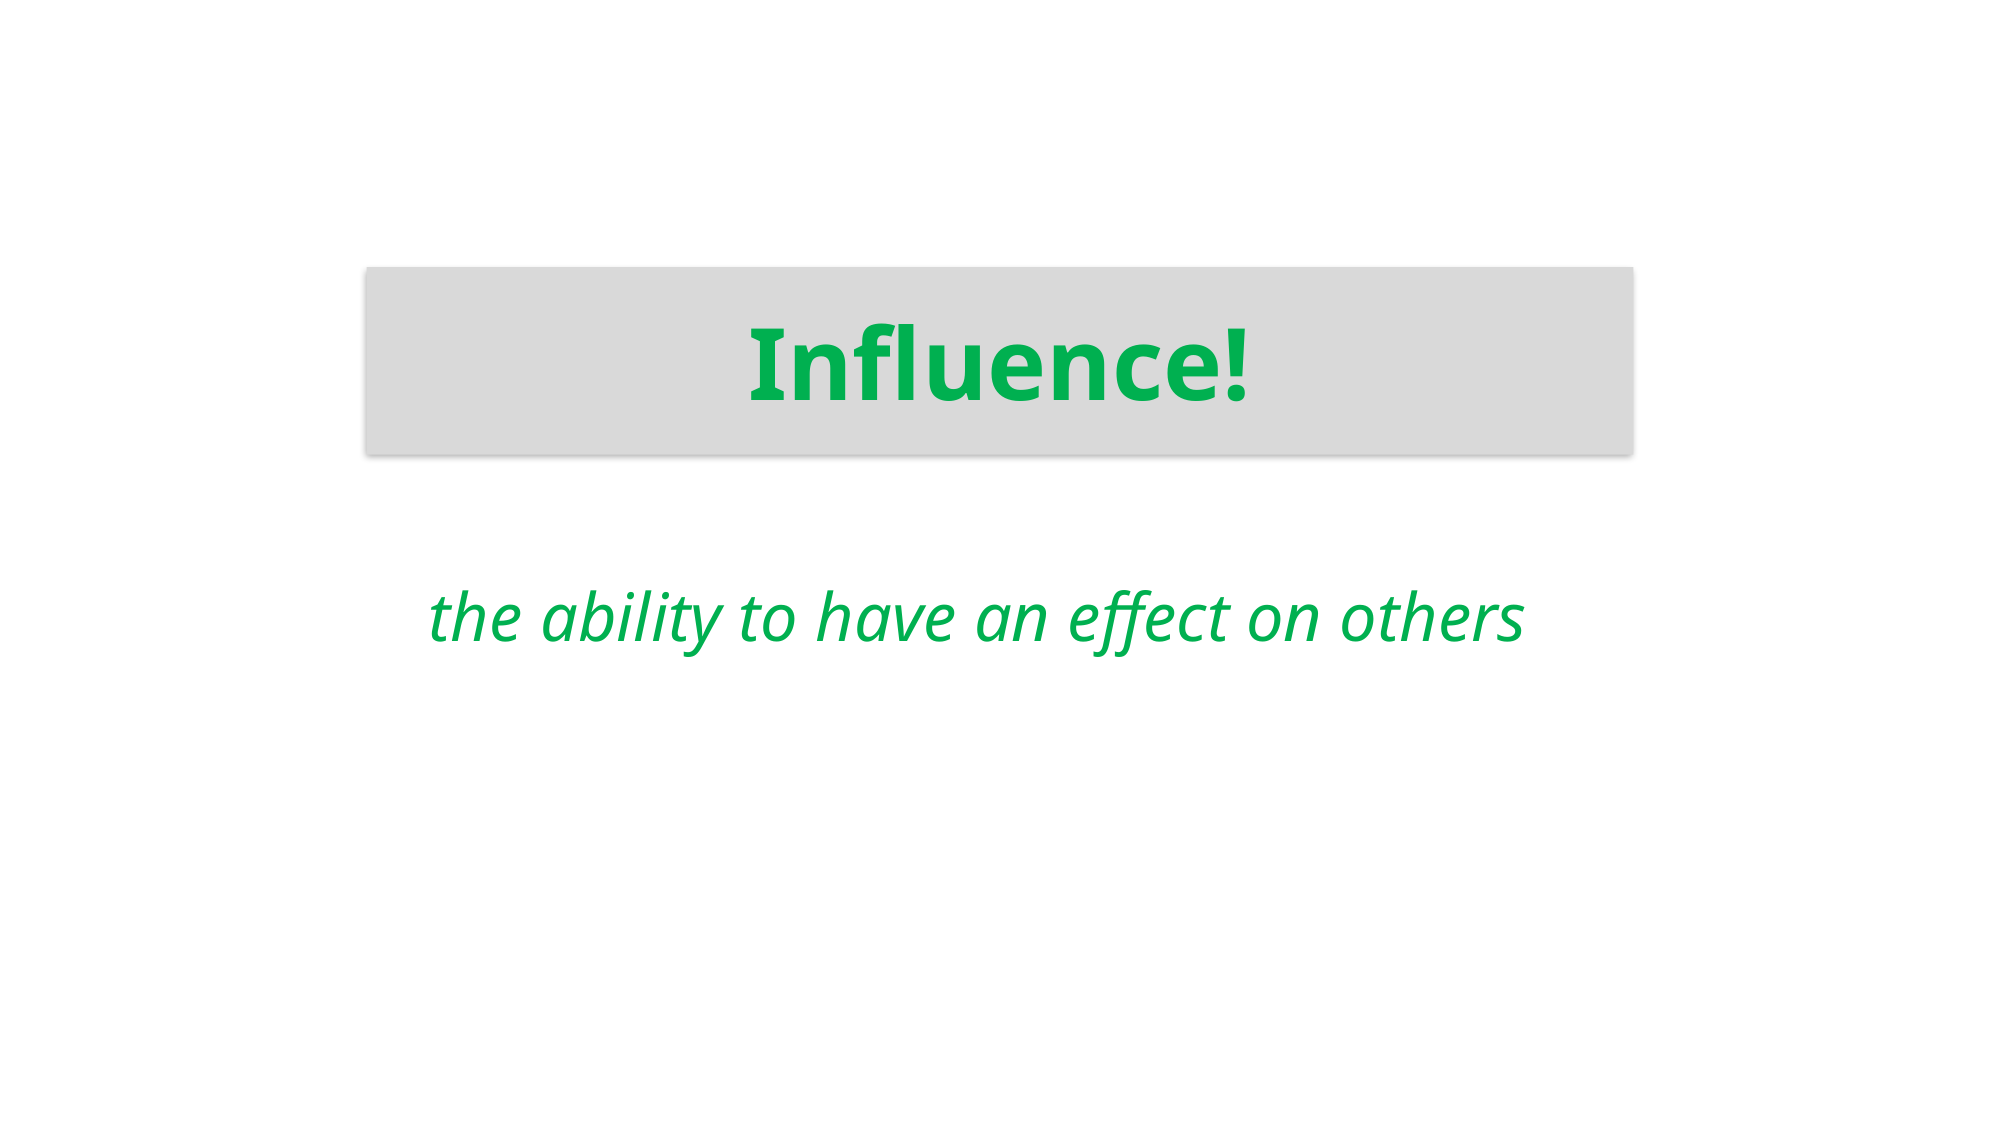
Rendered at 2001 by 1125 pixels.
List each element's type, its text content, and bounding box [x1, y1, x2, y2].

text_box the ability to have an effect on others [250, 567, 1707, 858]
text_box Influence! [366, 267, 1634, 455]
